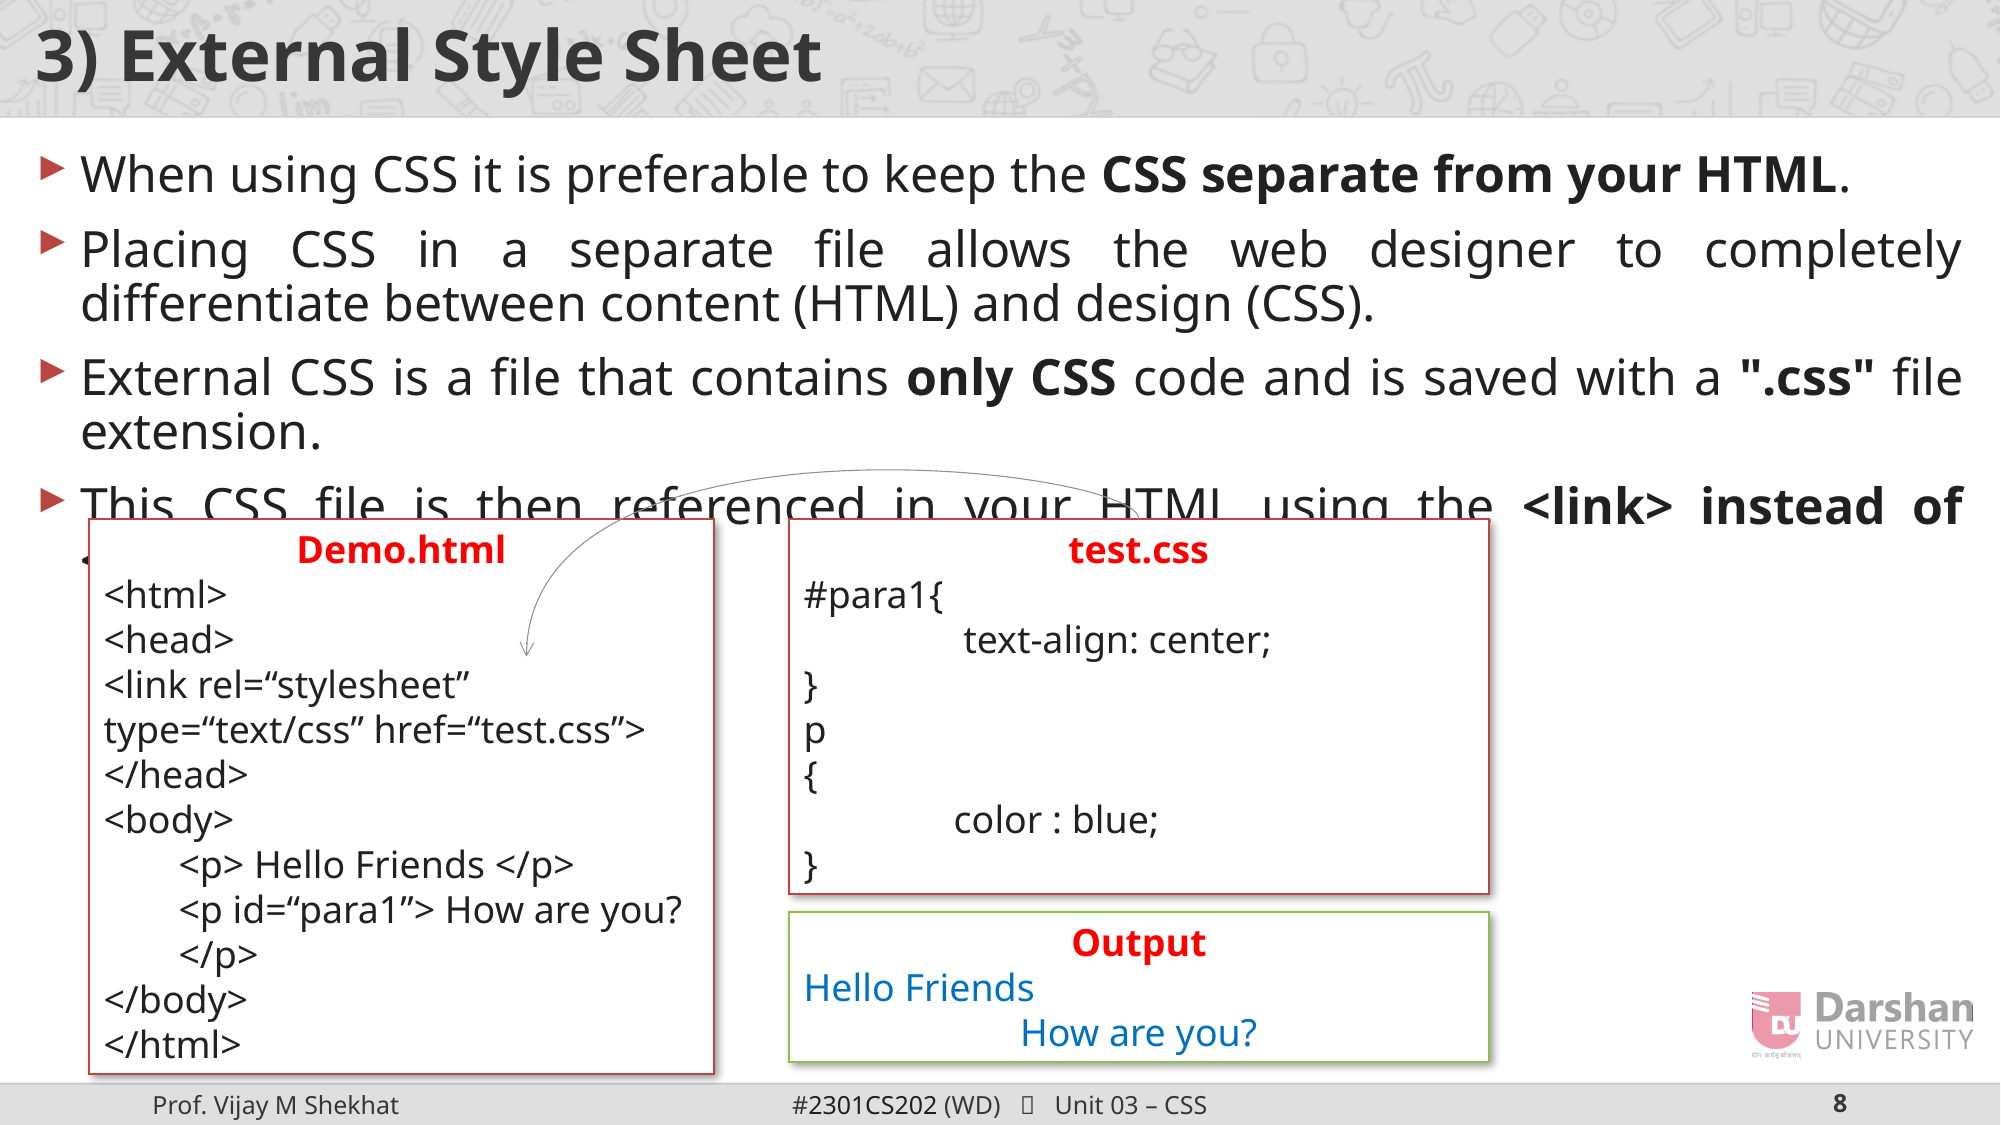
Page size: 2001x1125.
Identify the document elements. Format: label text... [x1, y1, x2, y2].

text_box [763, 281, 902, 895]
title 3) External Style Sheet [0, 0, 2000, 117]
text_box test.css #para1{ text-align: center; } p { color : blue; } [902, 518, 1490, 895]
text_box Demo.html <html> <head> <link rel=“stylesheet” type=“text/css” href=“test.css”> </head> <body> <p> Hello Friends </p> <p id=“para1”> How are you? </p> </body> </html> [88, 518, 715, 1075]
list When using CSS it is preferable to keep the CSS separate from your HTML. Placing CSS in a separate file allows the web designer to completely differentiate between content (HTML) and design (CSS). External CSS is a file that contains only CSS code and is saved with a ".css" file extension. This CSS file is then referenced in your HTML using the <link> instead of <style>. [21, 141, 1979, 1059]
text_box Output Hello Friends How are you? [788, 911, 1490, 1063]
